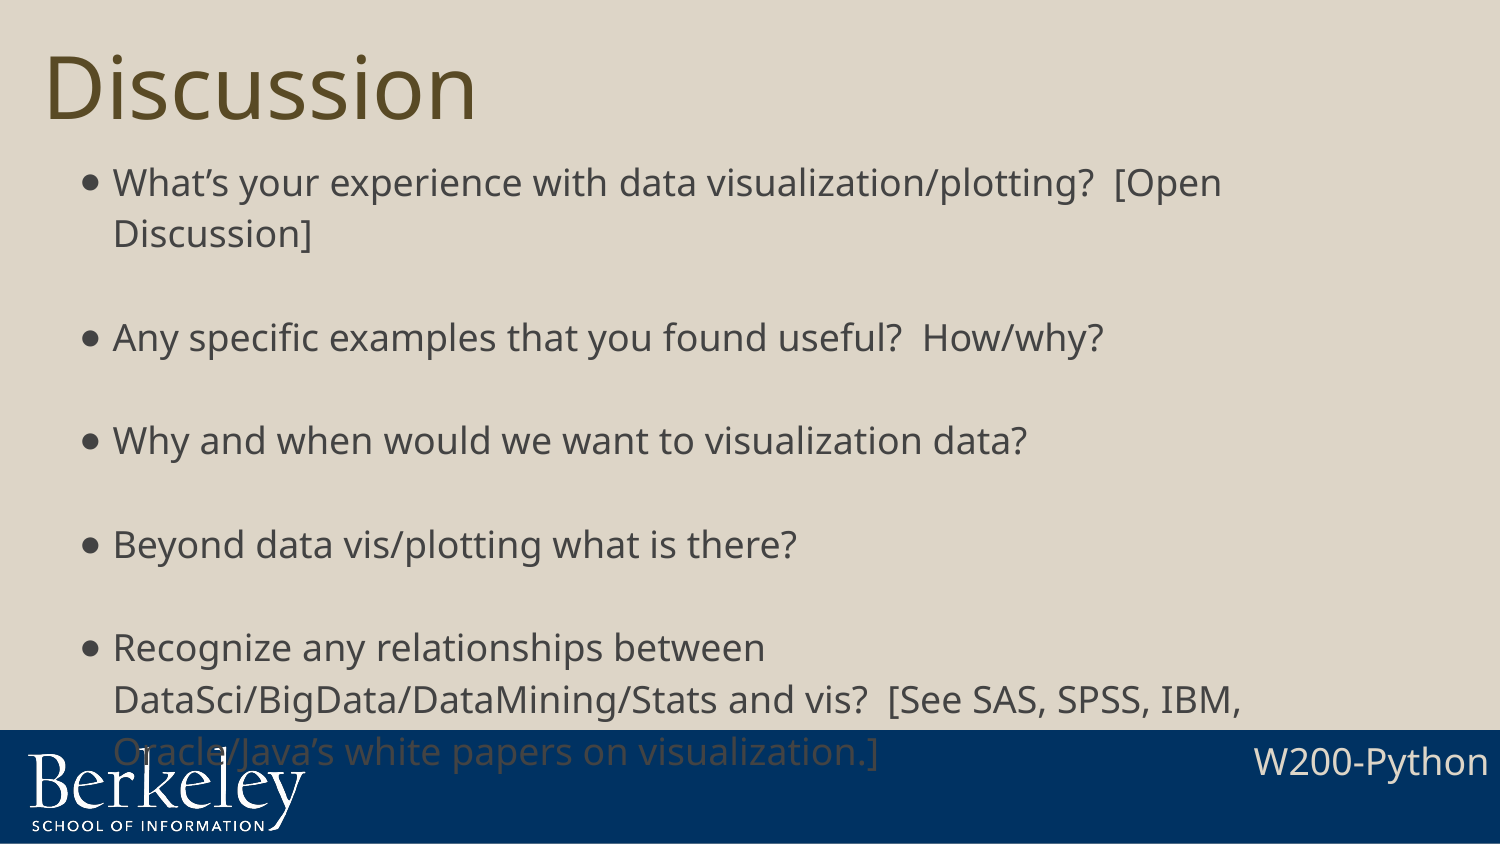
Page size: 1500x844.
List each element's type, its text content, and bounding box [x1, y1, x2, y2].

title Discussion [26, 15, 1377, 154]
picture [27, 737, 307, 838]
slide_number [1436, 766, 1479, 824]
list What’s your experience with data visualization/plotting? [Open Discussion] Any specific examples that you found useful? How/why? Why and when would we want to visualization data? Beyond data vis/plotting what is there? Recognize any relationships between DataSci/BigData/DataMining/Stats and vis? [See SAS, SPSS, IBM, Oracle/Java’s white papers on visualization.] [63, 136, 1340, 658]
